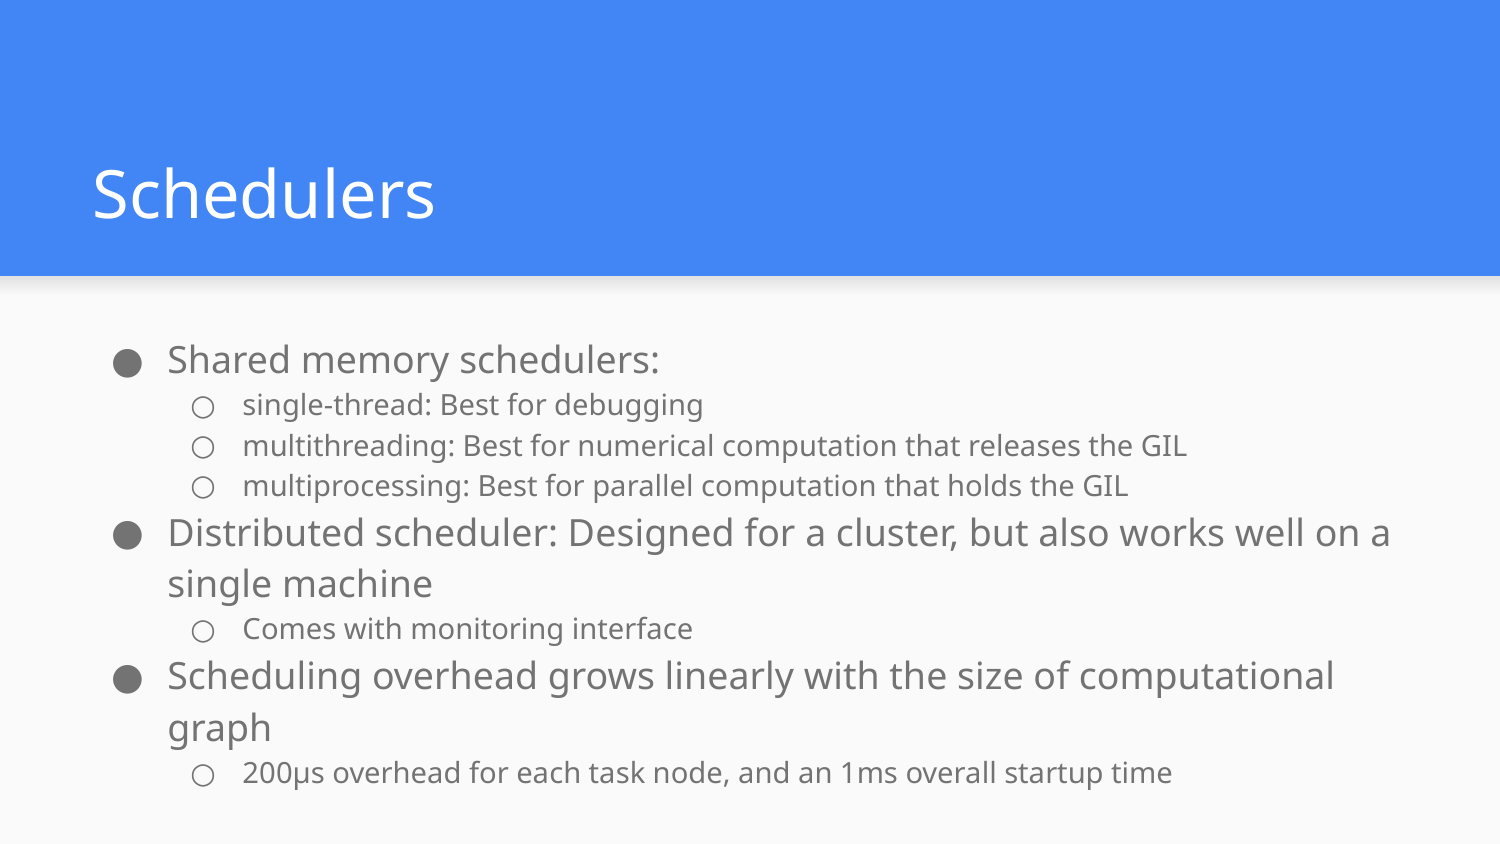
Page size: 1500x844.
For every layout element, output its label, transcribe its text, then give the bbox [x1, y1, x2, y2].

title Schedulers [77, 121, 1427, 248]
list Shared memory schedulers: single-thread: Best for debugging multithreading: Best for numerical computation that releases the GIL multiprocessing: Best for parallel computation that holds the GIL Distributed scheduler: Designed for a cluster, but also works well on a single machine Comes with monitoring interface Scheduling overhead grows linearly with the size of computational graph 200µs overhead for each task node, and an 1ms overall startup time [77, 314, 1427, 760]
